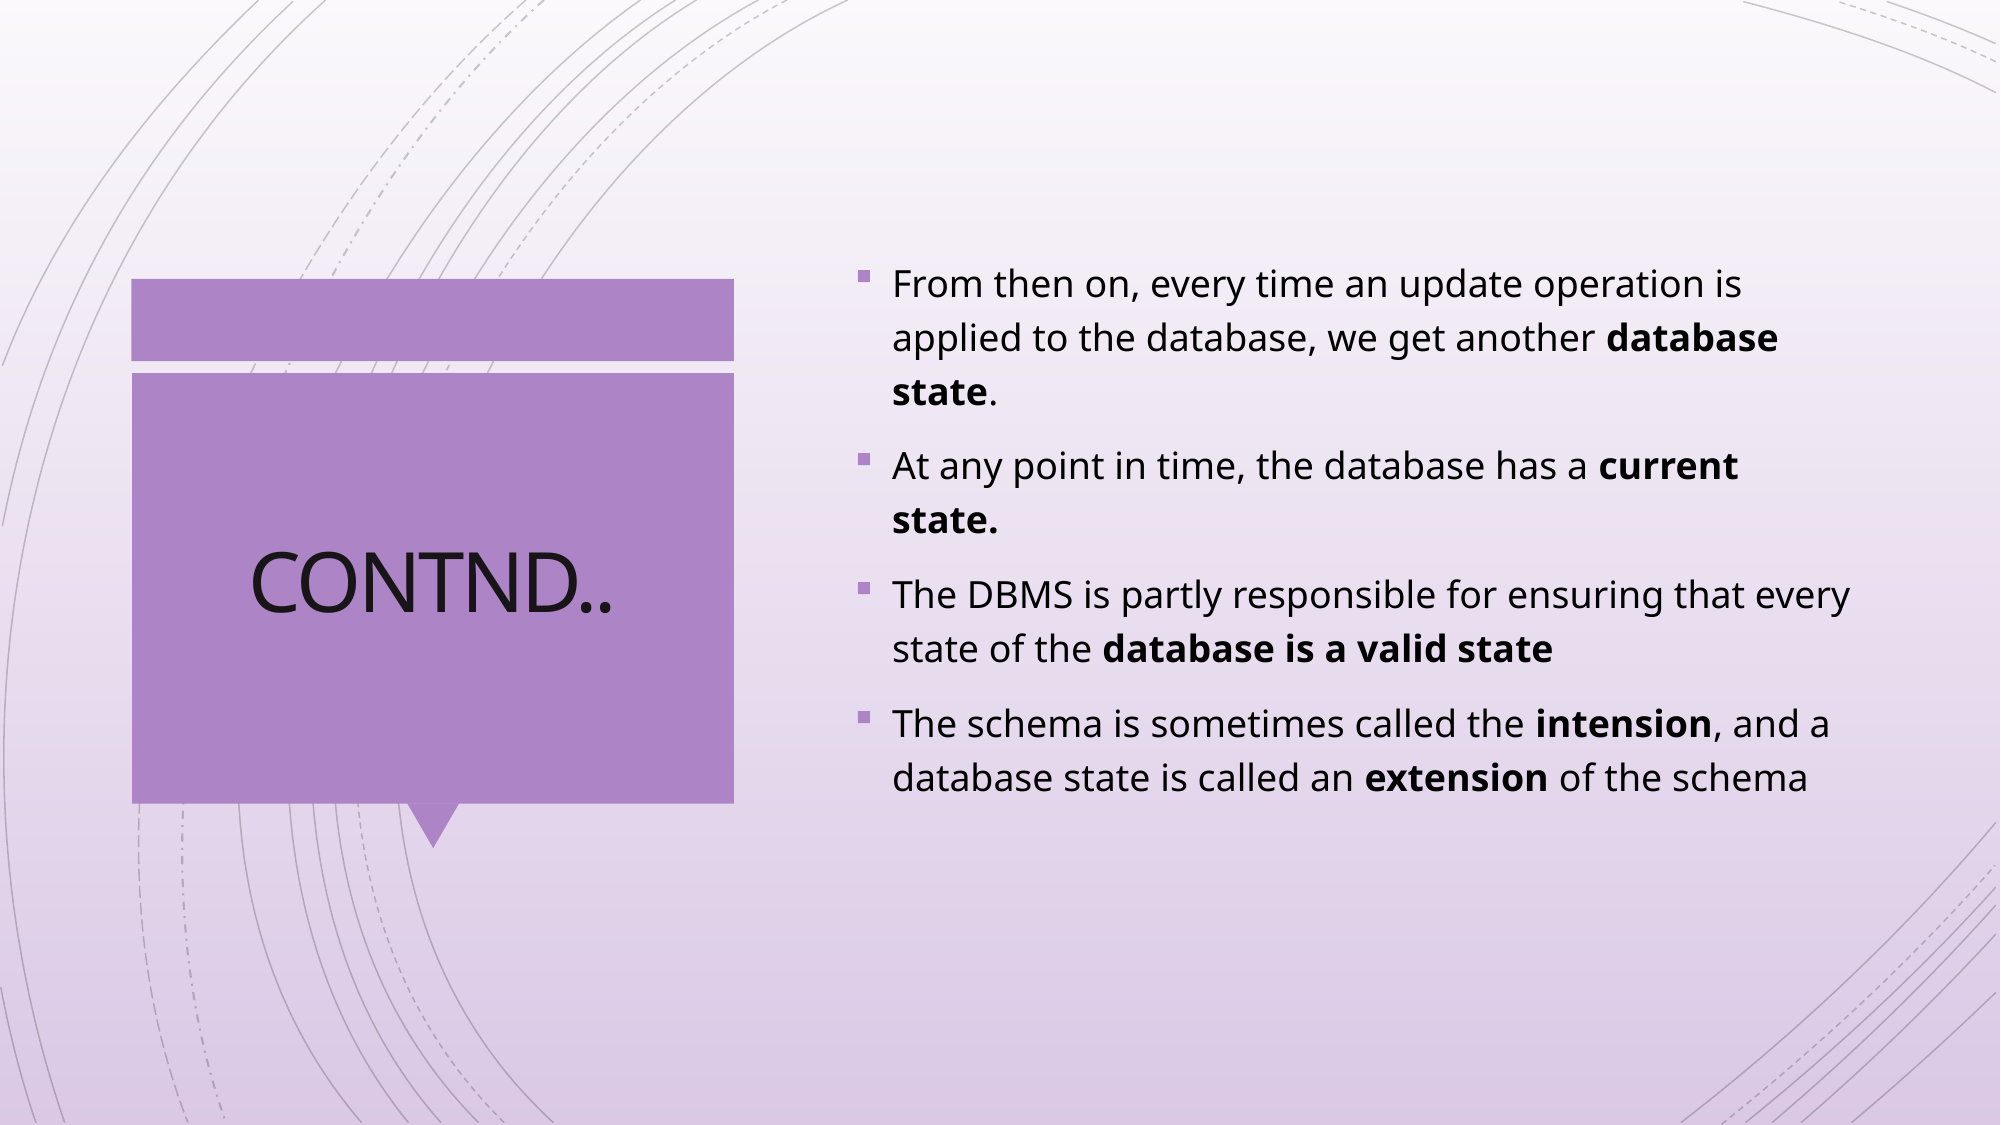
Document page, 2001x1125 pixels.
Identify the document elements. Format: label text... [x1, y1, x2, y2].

title CONTND.. [145, 385, 720, 789]
list From then on, every time an update operation is applied to the database, we get another database state. At any point in time, the database has a current state. The DBMS is partly responsible for ensuring that every state of the database is a valid state The schema is sometimes called the intension, and a database state is called an extension of the schema [839, 131, 1871, 993]
